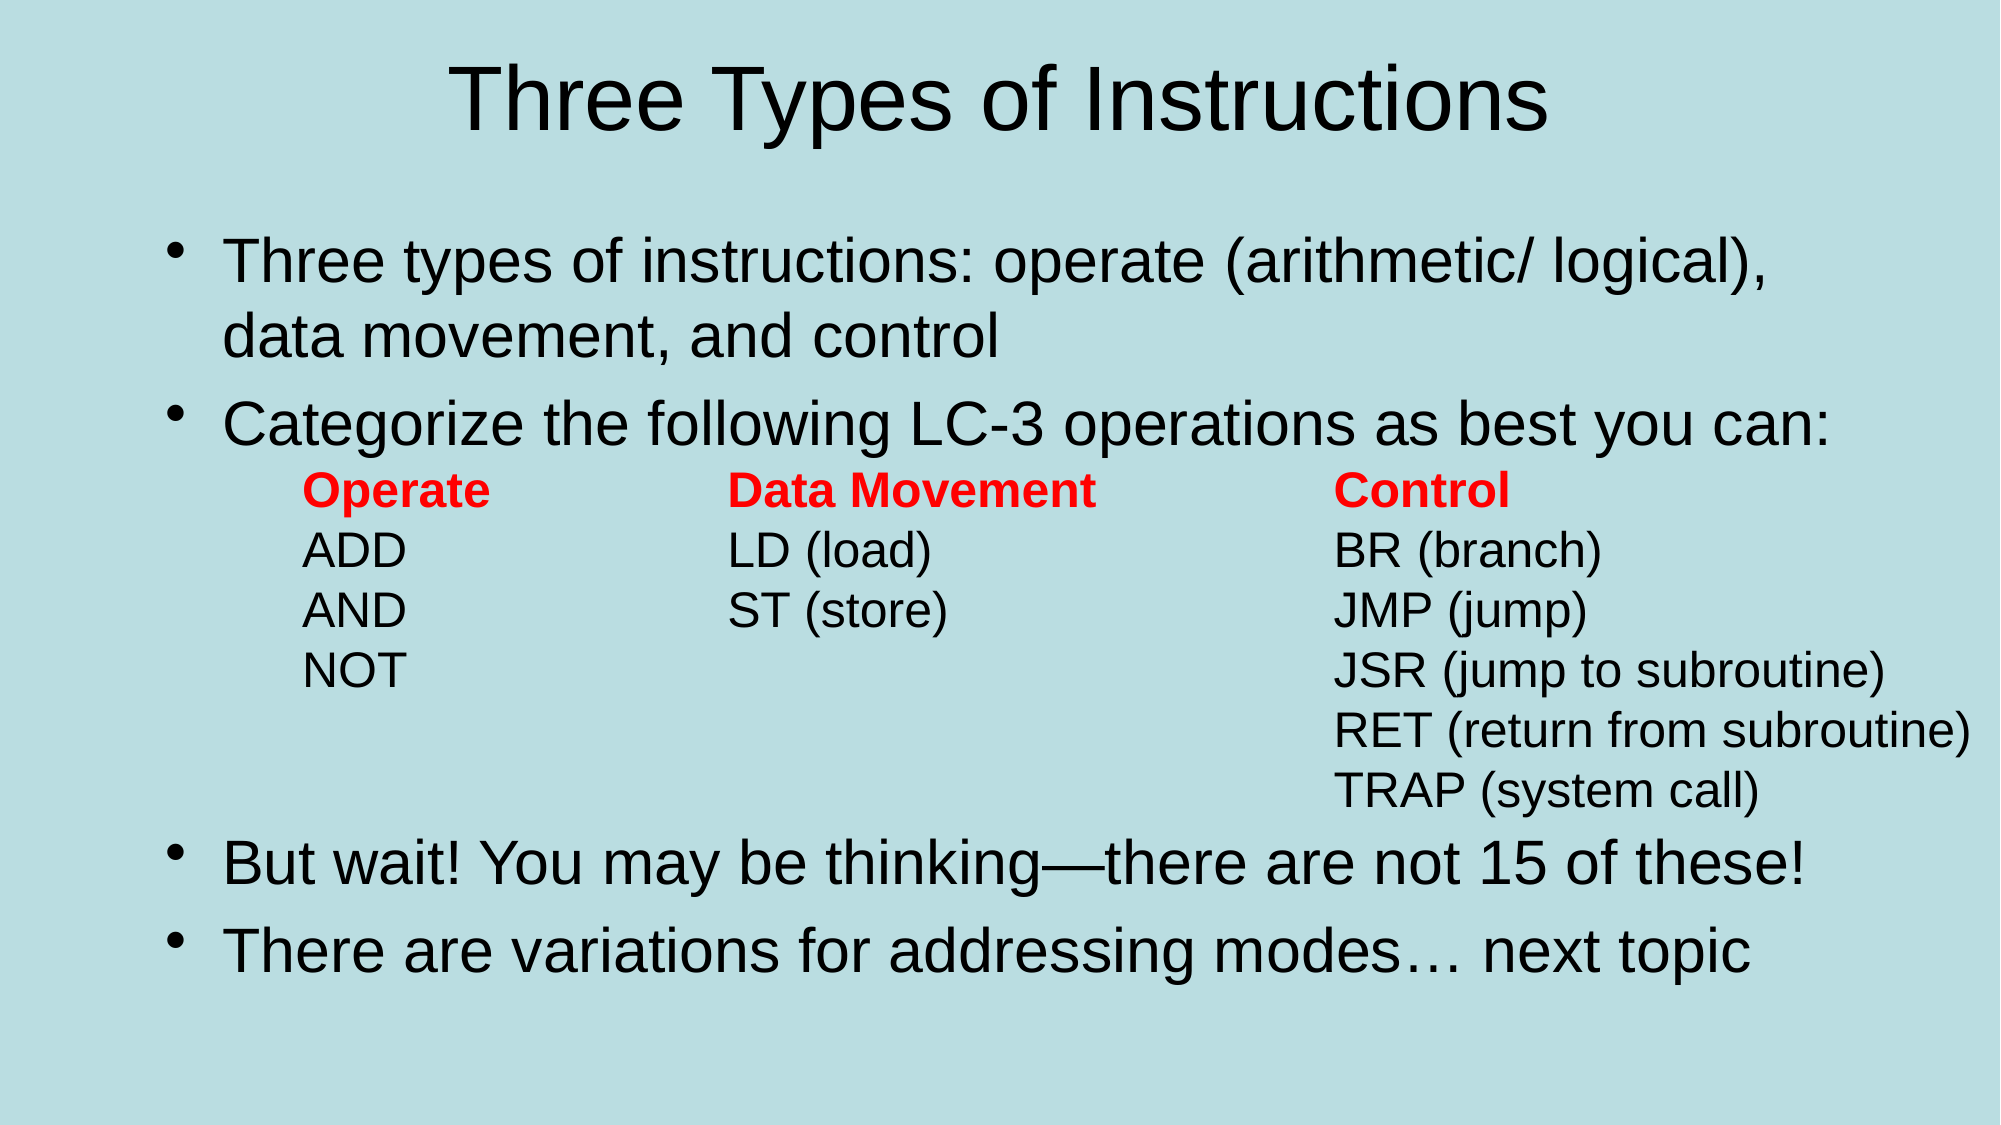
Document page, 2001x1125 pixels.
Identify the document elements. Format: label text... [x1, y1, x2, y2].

text_box Operate ADD AND NOT [287, 449, 650, 705]
title Three Types of Instructions [150, 0, 1850, 188]
text_box Data Movement LD (load) ST (store) [712, 449, 1175, 645]
text_box Control BR (branch) JMP (jump) JSR (jump to subroutine) RET (return from subroutine) TRAP (system call) [1318, 449, 2000, 825]
list Three types of instructions: operate (arithmetic/ logical), data movement, and control Categorize the following LC-3 operations as best you can: But wait! You may be thinking—there are not 15 of these! There are variations for addressing modes… next topic [150, 212, 1850, 1113]
